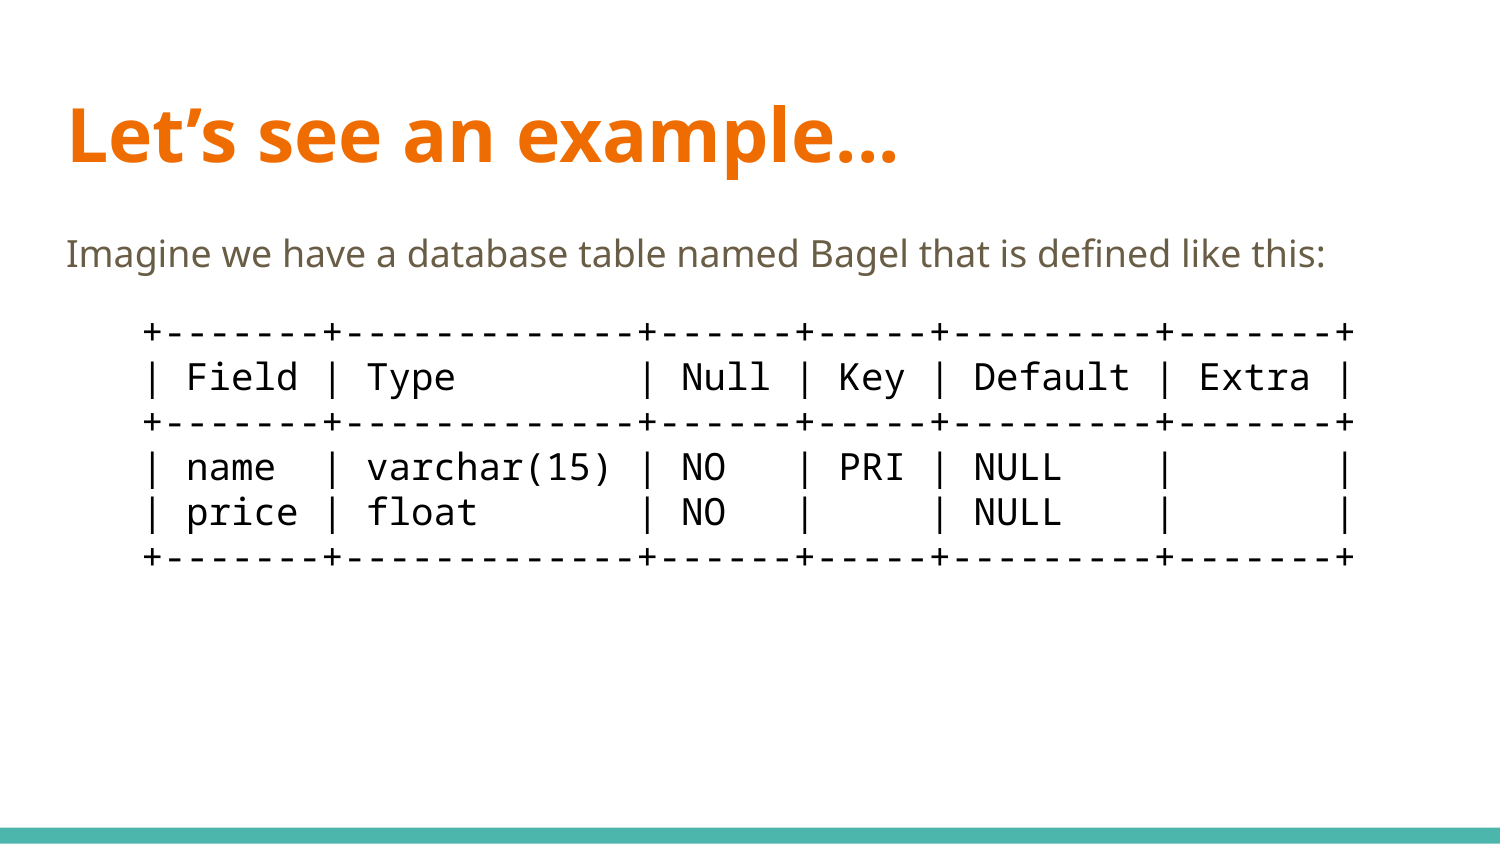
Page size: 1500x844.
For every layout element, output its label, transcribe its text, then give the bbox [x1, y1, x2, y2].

list Imagine we have a database table named Bagel that is defined like this: +-------+-------------+------+-----+---------+-------+ | Field | Type | Null | Key | Default | Extra | +-------+-------------+------+-----+---------+-------+ | name | varchar(15) | NO | PRI | NULL | | | price | float | NO | | NULL | | +-------+-------------+------+-----+---------+-------+ [51, 207, 1449, 750]
title Let’s see an example... [51, 72, 1449, 189]
